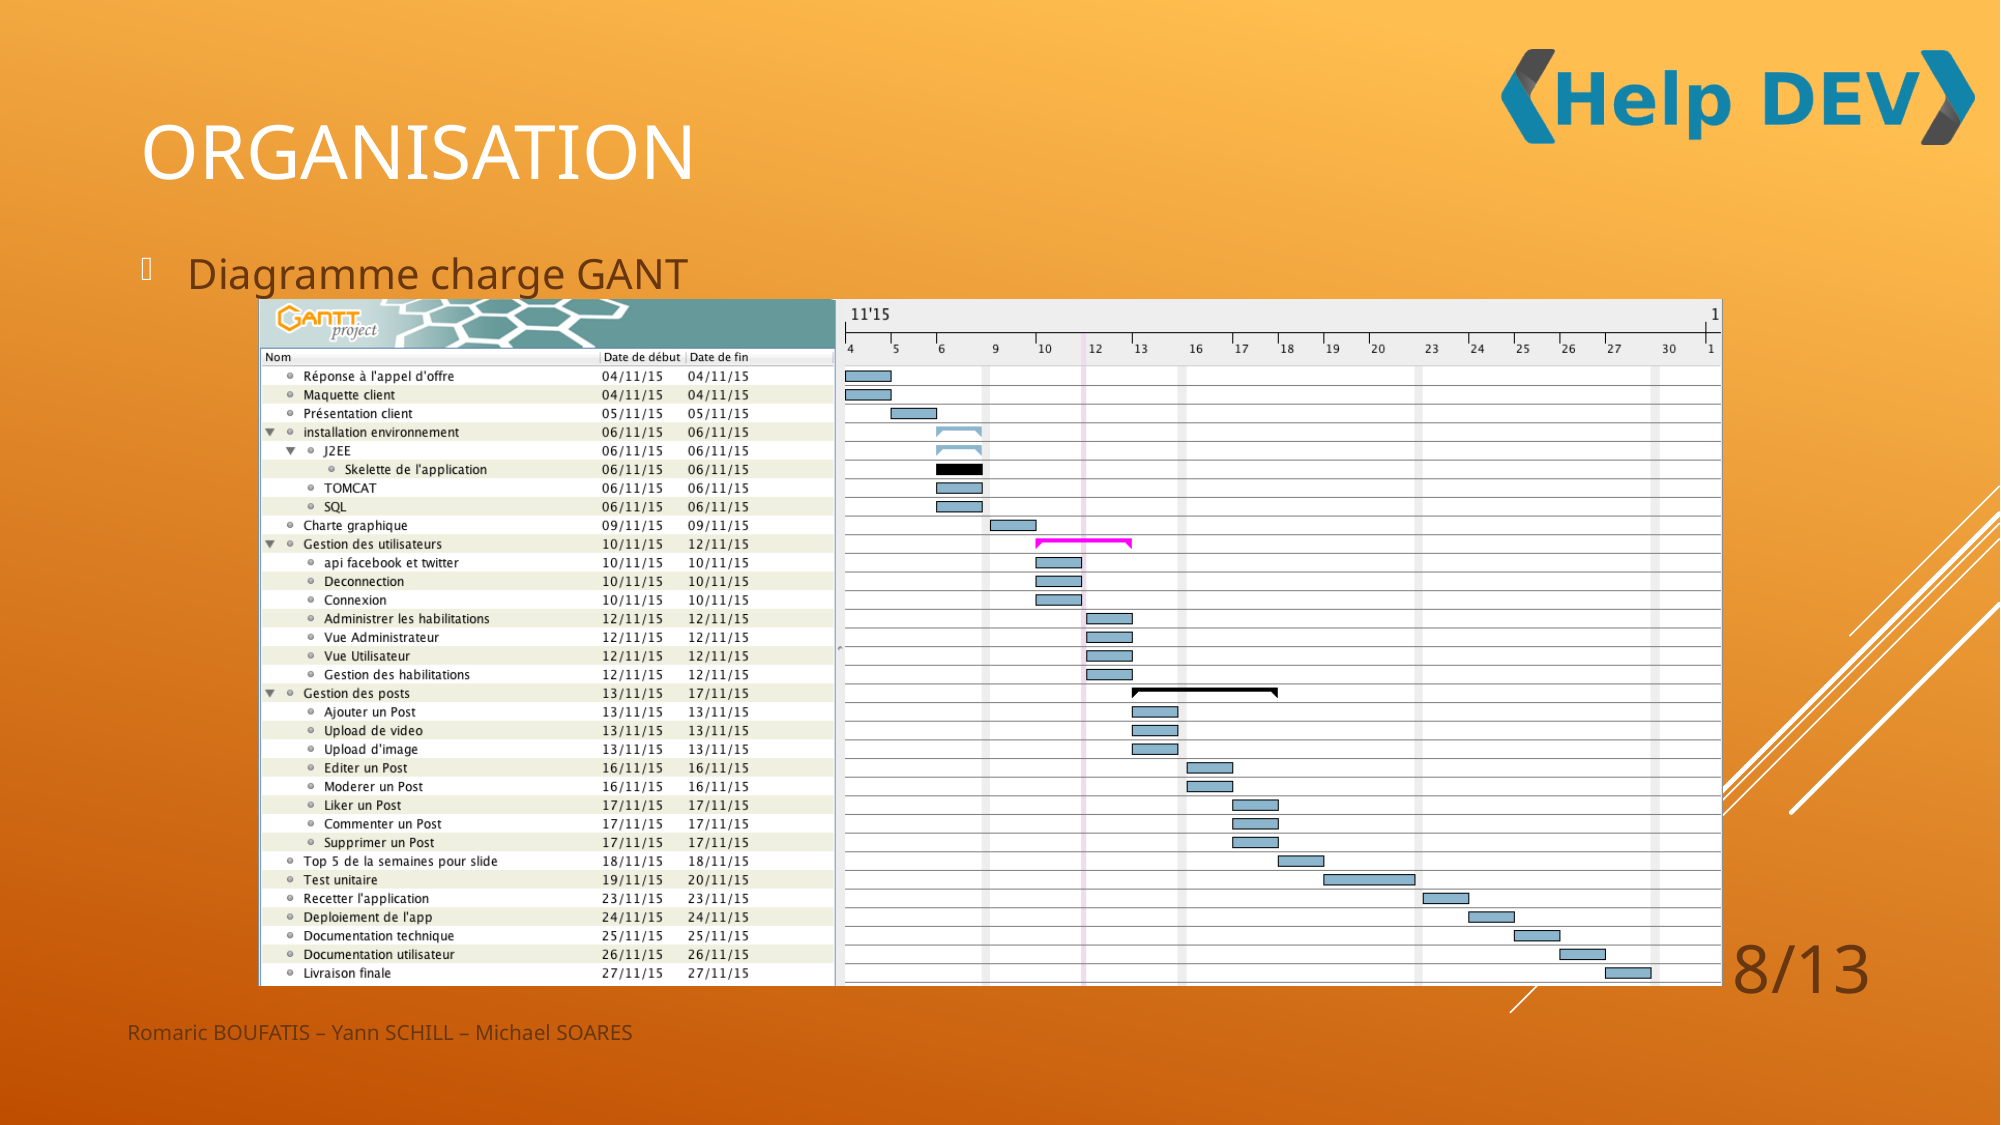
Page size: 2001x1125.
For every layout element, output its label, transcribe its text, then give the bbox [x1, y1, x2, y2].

slide_number 8/13 [1700, 915, 1888, 1025]
text_box Diagramme charge GANT [125, 222, 883, 324]
picture [1526, 49, 1975, 145]
footer Romaric BOUFATIS – Yann SCHILL – Michael SOARES [112, 1012, 1350, 1073]
title Organisation [125, 25, 1526, 273]
picture [257, 299, 1723, 986]
